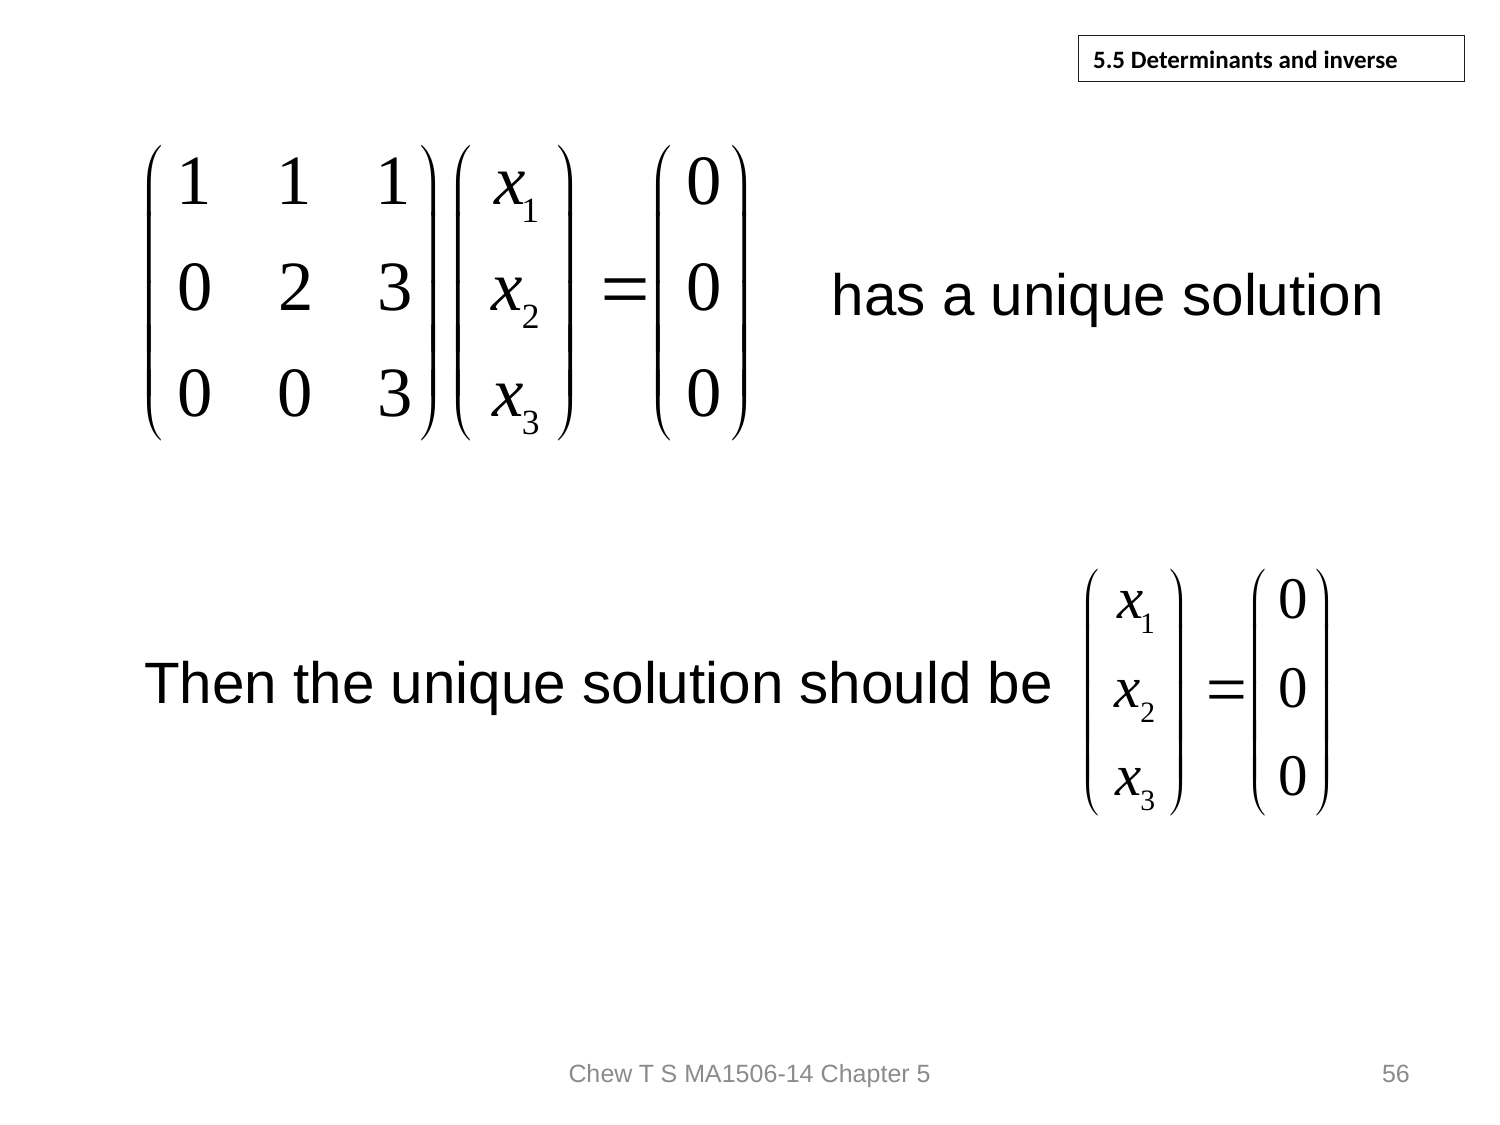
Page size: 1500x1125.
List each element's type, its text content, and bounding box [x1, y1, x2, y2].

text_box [1077, 562, 1341, 823]
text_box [137, 137, 763, 449]
text_box has a unique solution [817, 249, 1400, 335]
footer Chew T S MA1506-14 Chapter 5 [512, 1042, 988, 1103]
text_box Then the unique solution should be [129, 637, 1072, 723]
slide_number 56 [1074, 1042, 1425, 1103]
title 5.5 Determinants and inverse [1078, 35, 1465, 82]
